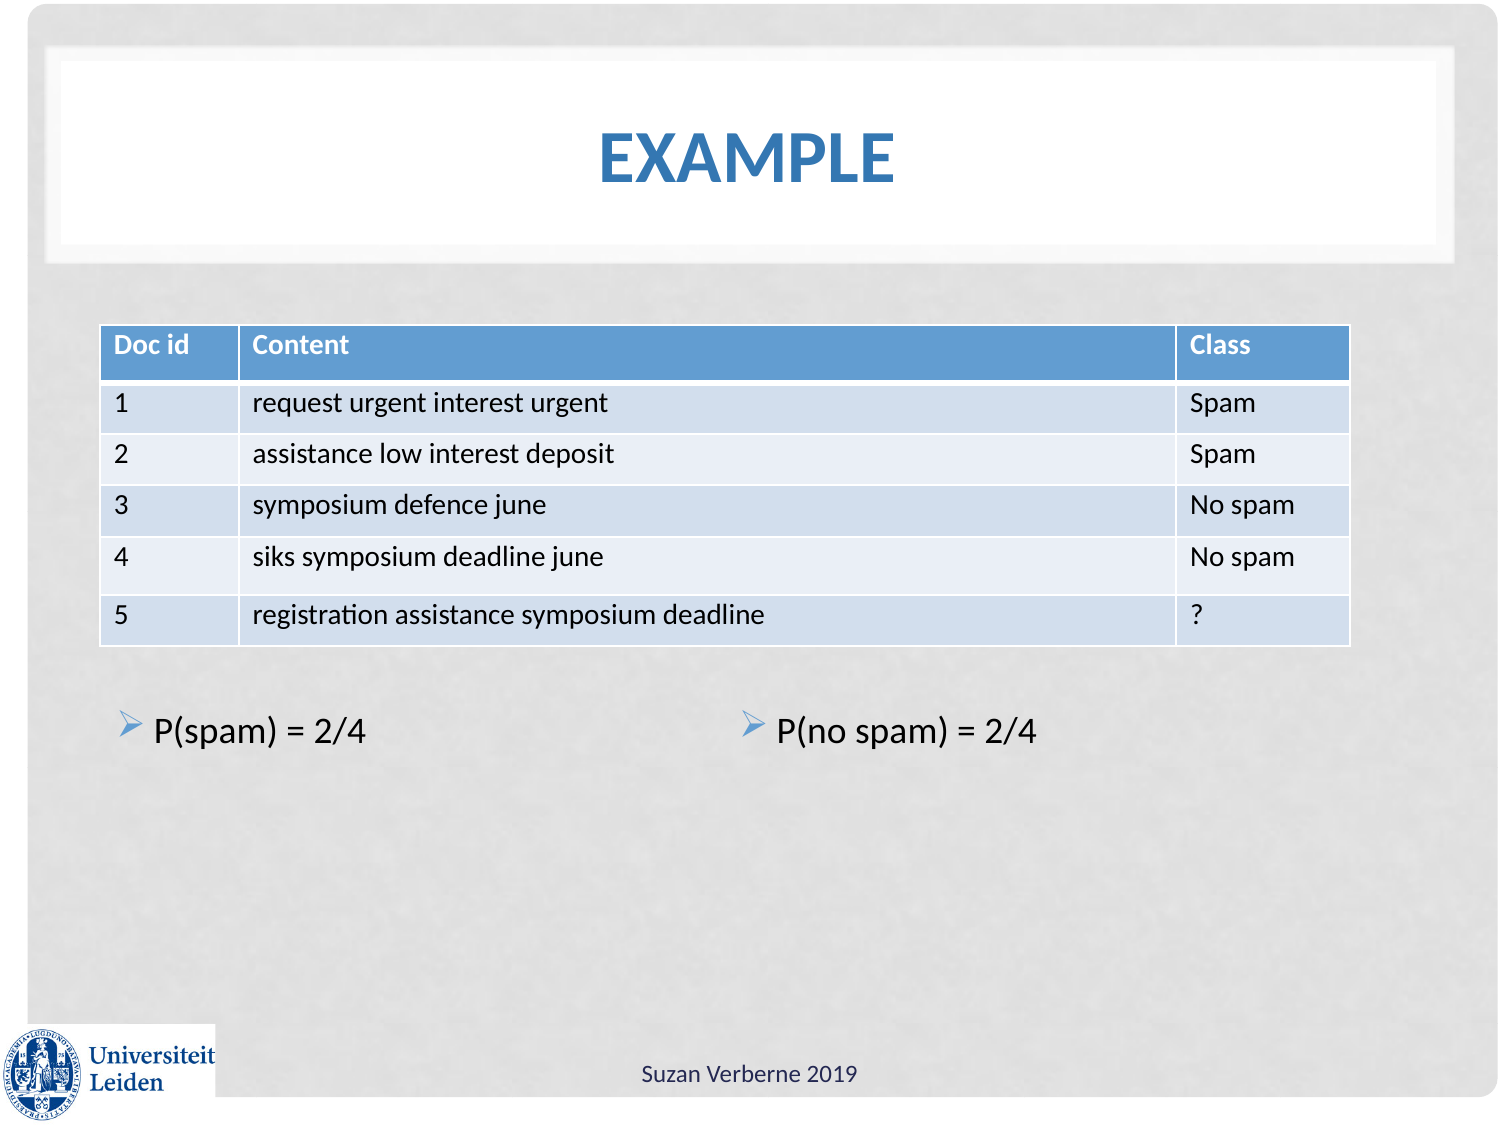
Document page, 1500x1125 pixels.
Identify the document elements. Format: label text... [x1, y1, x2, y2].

title Example [69, 66, 1425, 238]
table_cell 4 [101, 538, 238, 594]
table_header Class [1177, 326, 1349, 380]
table_cell registration assistance symposium deadline [240, 596, 1175, 645]
table_cell Spam [1177, 435, 1349, 484]
table_cell ? [1177, 596, 1349, 645]
table_cell 5 [101, 596, 238, 645]
table_cell assistance low interest deposit [240, 435, 1175, 484]
picture [0, 1024, 216, 1125]
table_cell 3 [101, 486, 238, 536]
footer Suzan Verberne 2019 [512, 1042, 988, 1103]
table_cell 2 [101, 435, 238, 484]
table_cell request urgent interest urgent [240, 386, 1175, 433]
table_cell Spam [1177, 386, 1349, 433]
table_cell No spam [1177, 538, 1349, 594]
table_header Doc id [101, 326, 238, 380]
table_cell symposium defence june [240, 486, 1175, 536]
table_cell No spam [1177, 486, 1349, 536]
table_cell 1 [101, 386, 238, 433]
table_cell siks symposium deadline june [240, 538, 1175, 594]
text_box P(spam) = 2/4 [110, 699, 711, 991]
text_box P(no spam) = 2/4 [733, 699, 1334, 991]
table_header Content [240, 326, 1175, 380]
